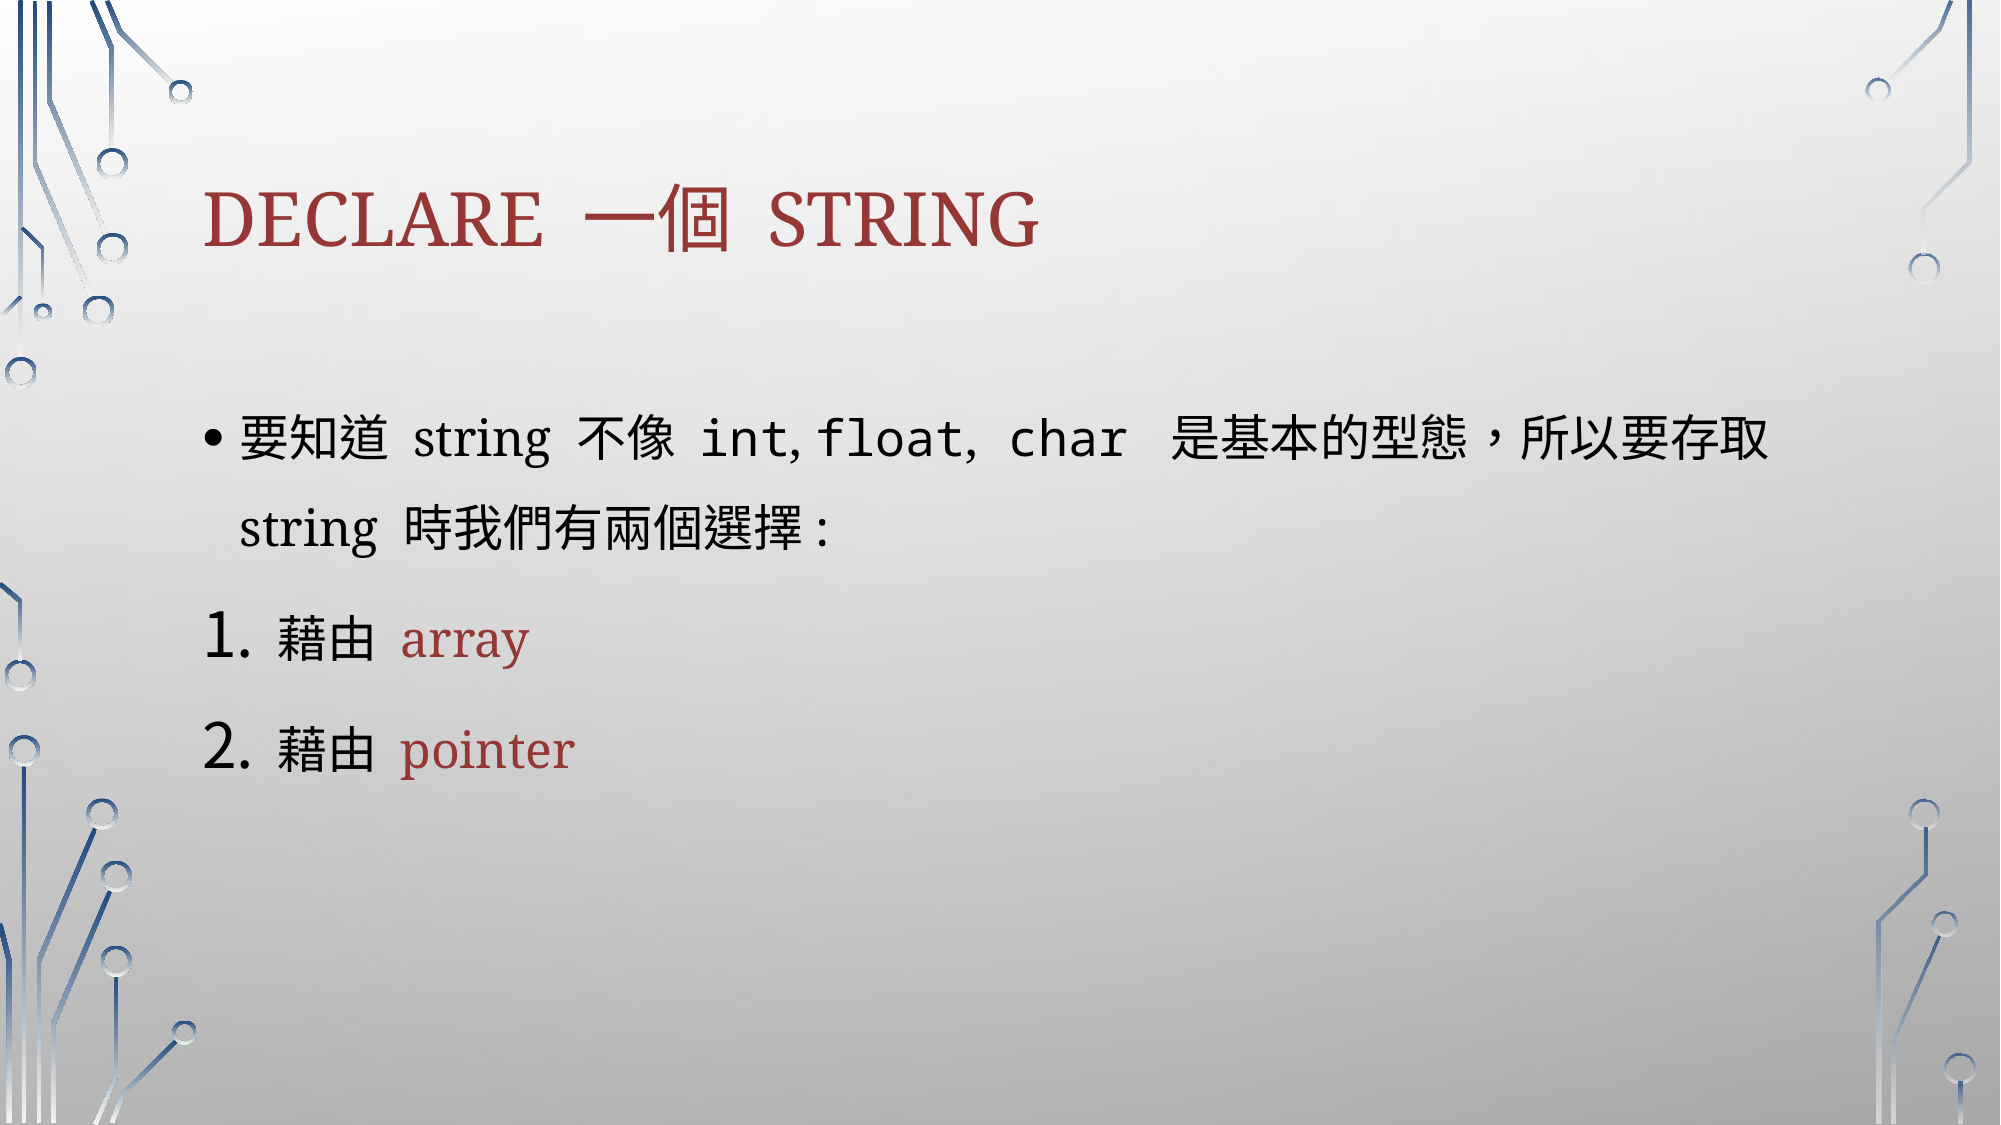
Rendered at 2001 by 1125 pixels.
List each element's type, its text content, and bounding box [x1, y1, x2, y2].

list 要知道 string 不像 int, float, char 是基本的型態，所以要存取string 時我們有兩個選擇: 藉由 array 藉由 pointer [187, 369, 1813, 950]
title Declare 一個 string [187, 101, 1813, 344]
